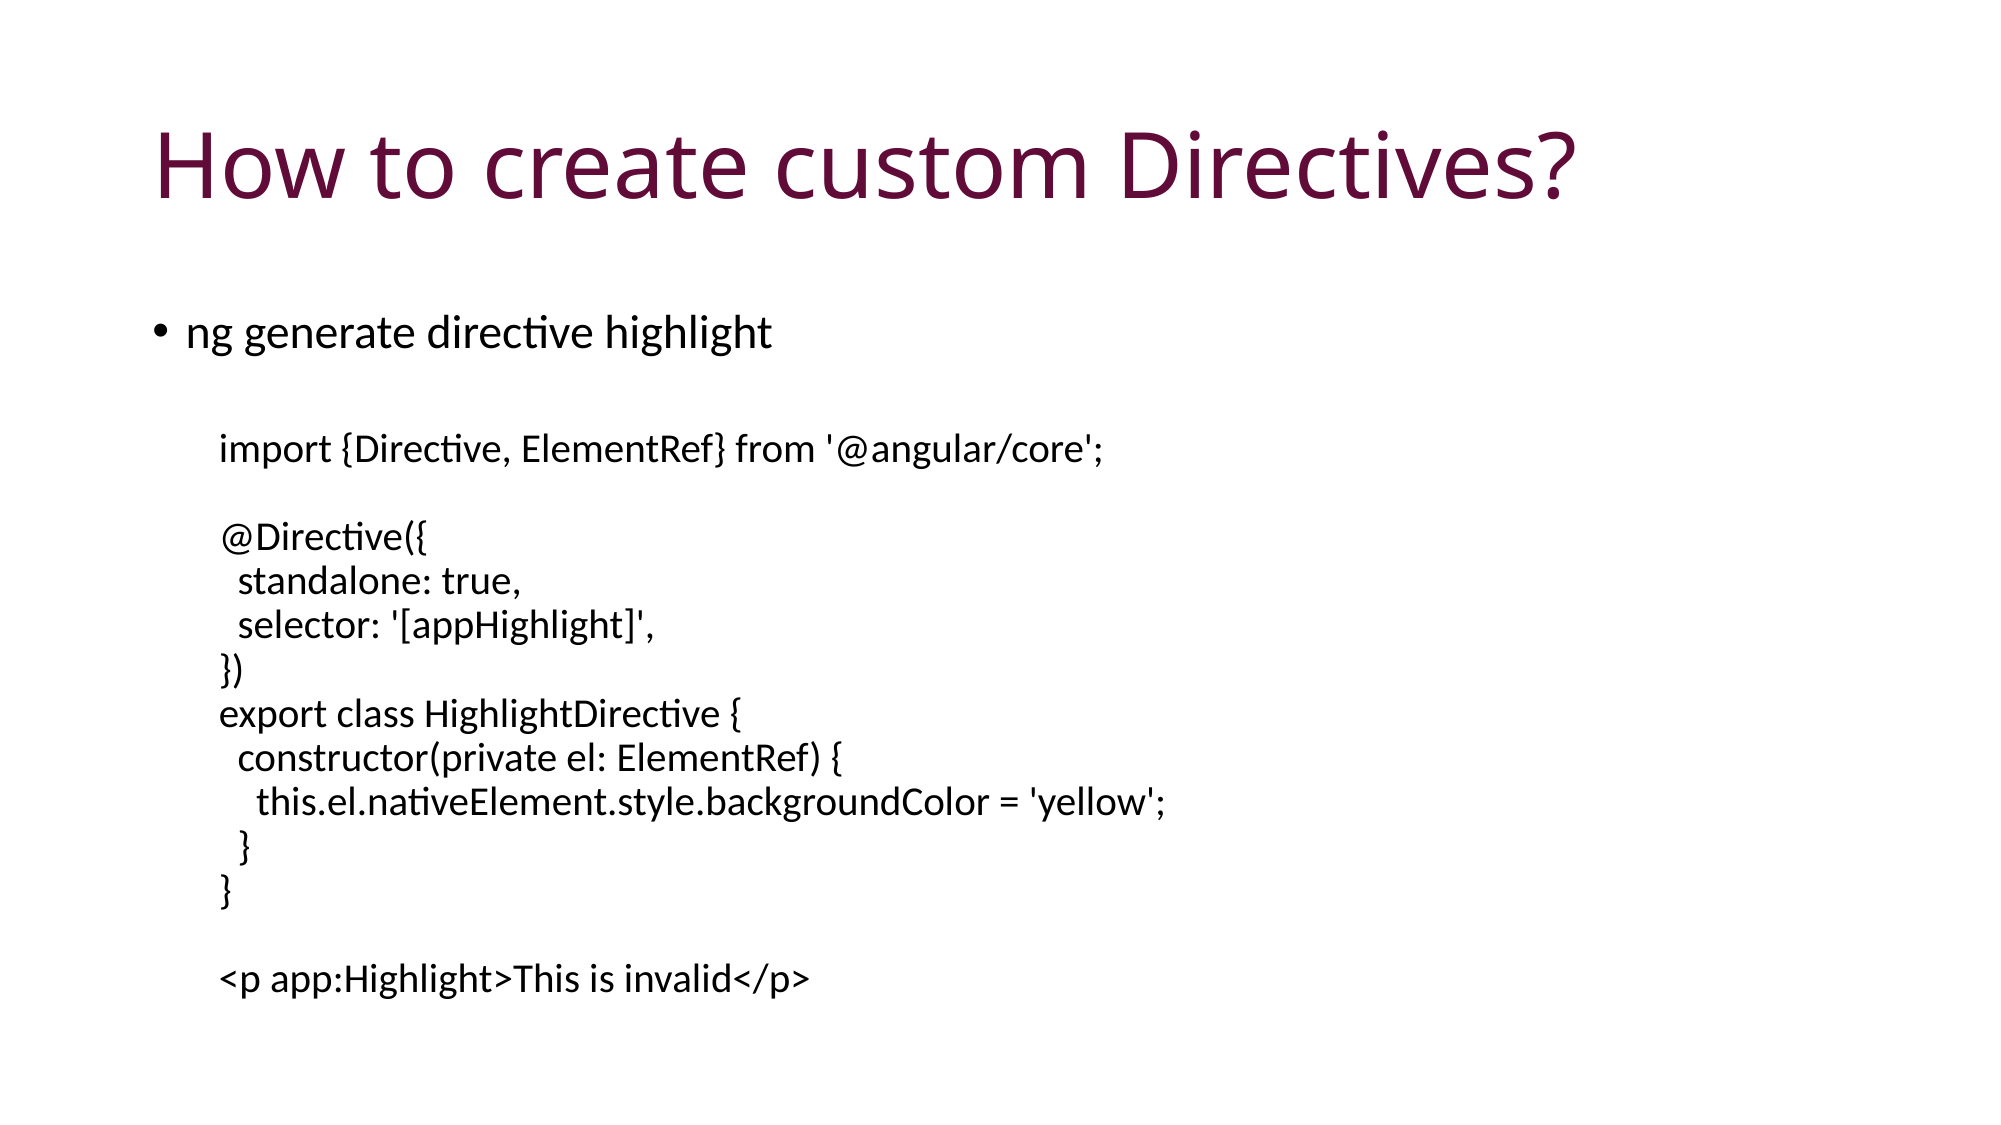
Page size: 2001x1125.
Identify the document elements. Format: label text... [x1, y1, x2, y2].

title How to create custom Directives? [137, 59, 1863, 278]
list ng generate directive highlight import {Directive, ElementRef} from '@angular/core'; @Directive({ standalone: true, selector: '[appHighlight]', }) export class HighlightDirective { constructor(private el: ElementRef) { this.el.nativeElement.style.backgroundColor = 'yellow'; } } <p app:Highlight>This is invalid</p> [137, 299, 1863, 1014]
